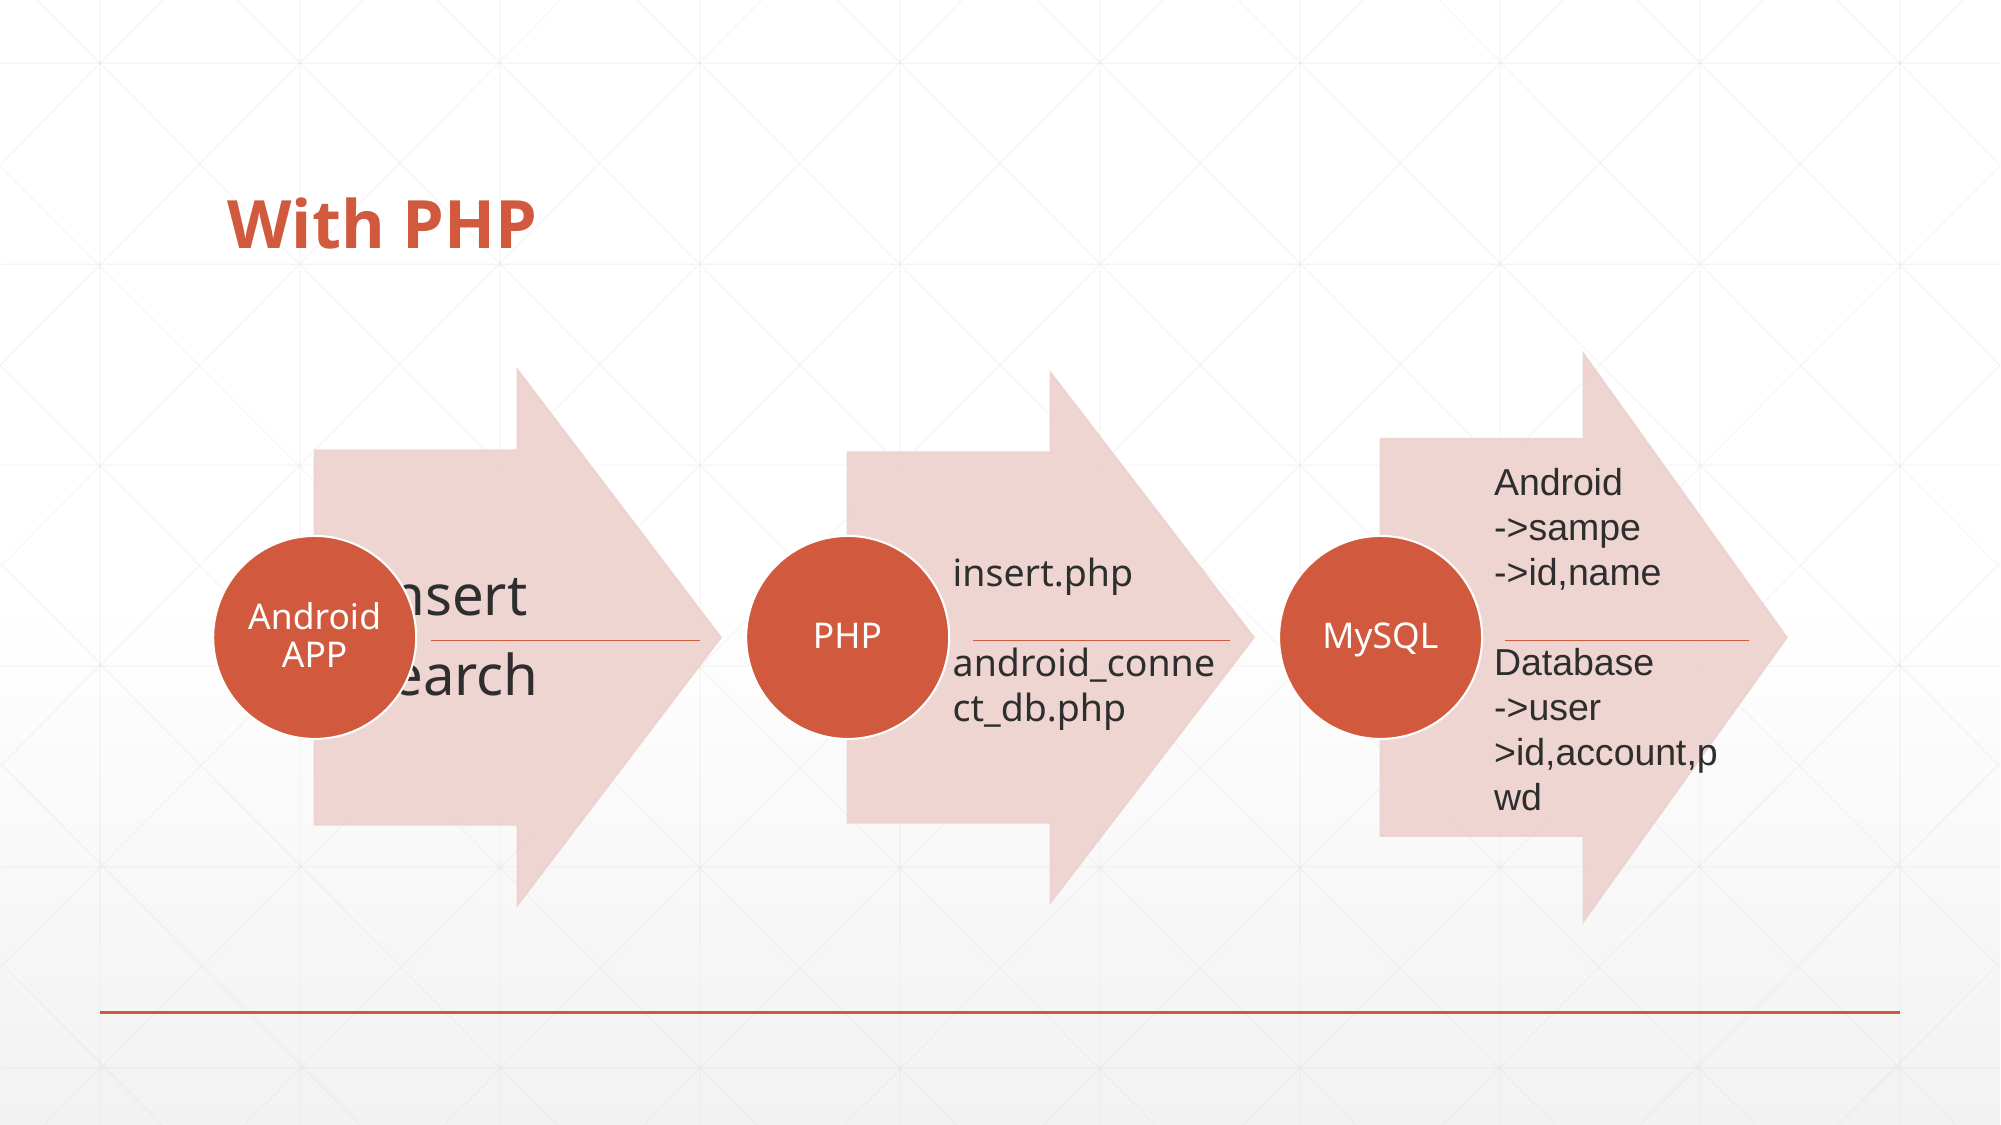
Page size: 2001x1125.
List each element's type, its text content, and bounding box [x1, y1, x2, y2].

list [212, 324, 1788, 950]
title With PHP [212, 82, 1788, 271]
